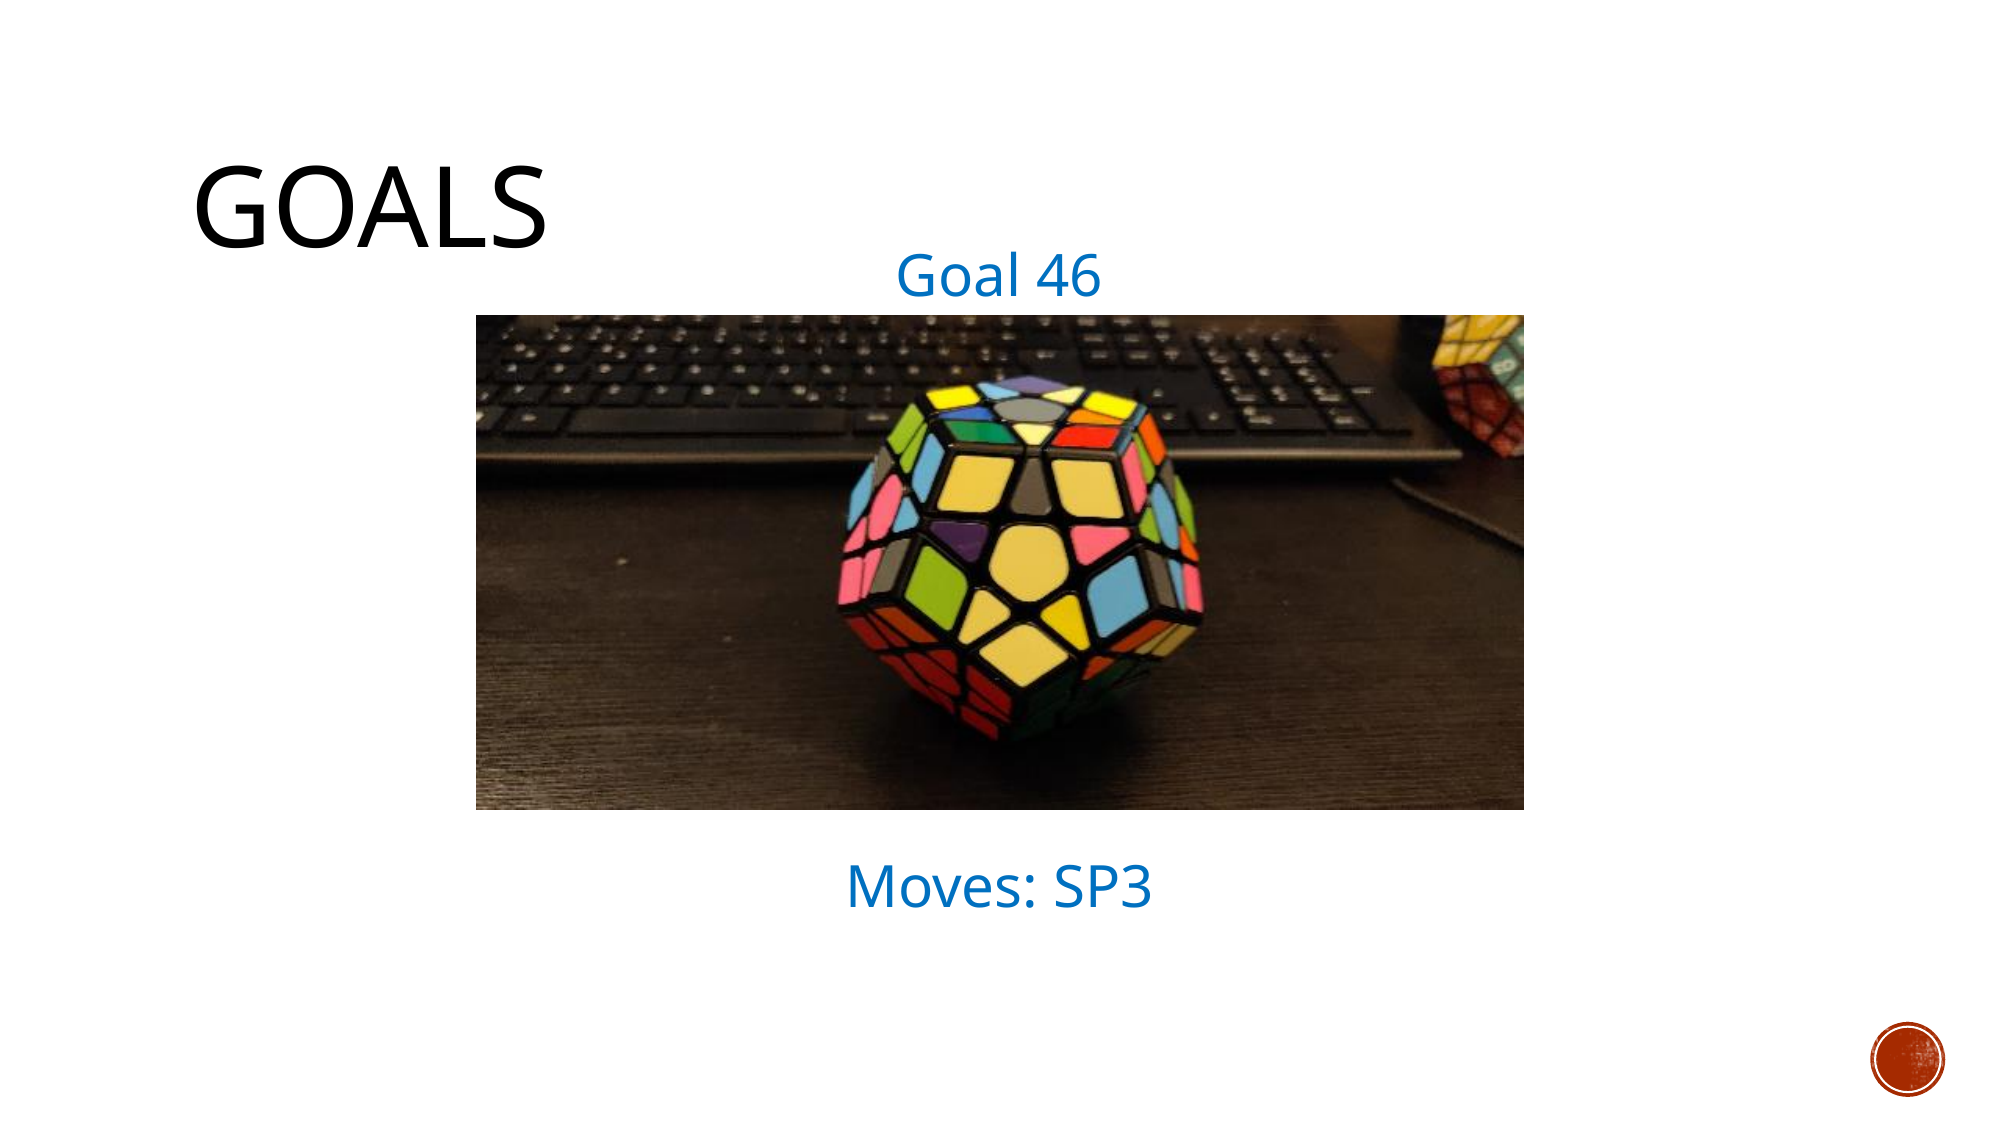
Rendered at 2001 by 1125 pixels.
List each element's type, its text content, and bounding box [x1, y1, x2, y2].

text_box Moves: SP3 [830, 841, 1169, 927]
picture [476, 315, 1524, 810]
text_box Goal 46 [881, 230, 1119, 314]
title Goals [175, 79, 1826, 344]
